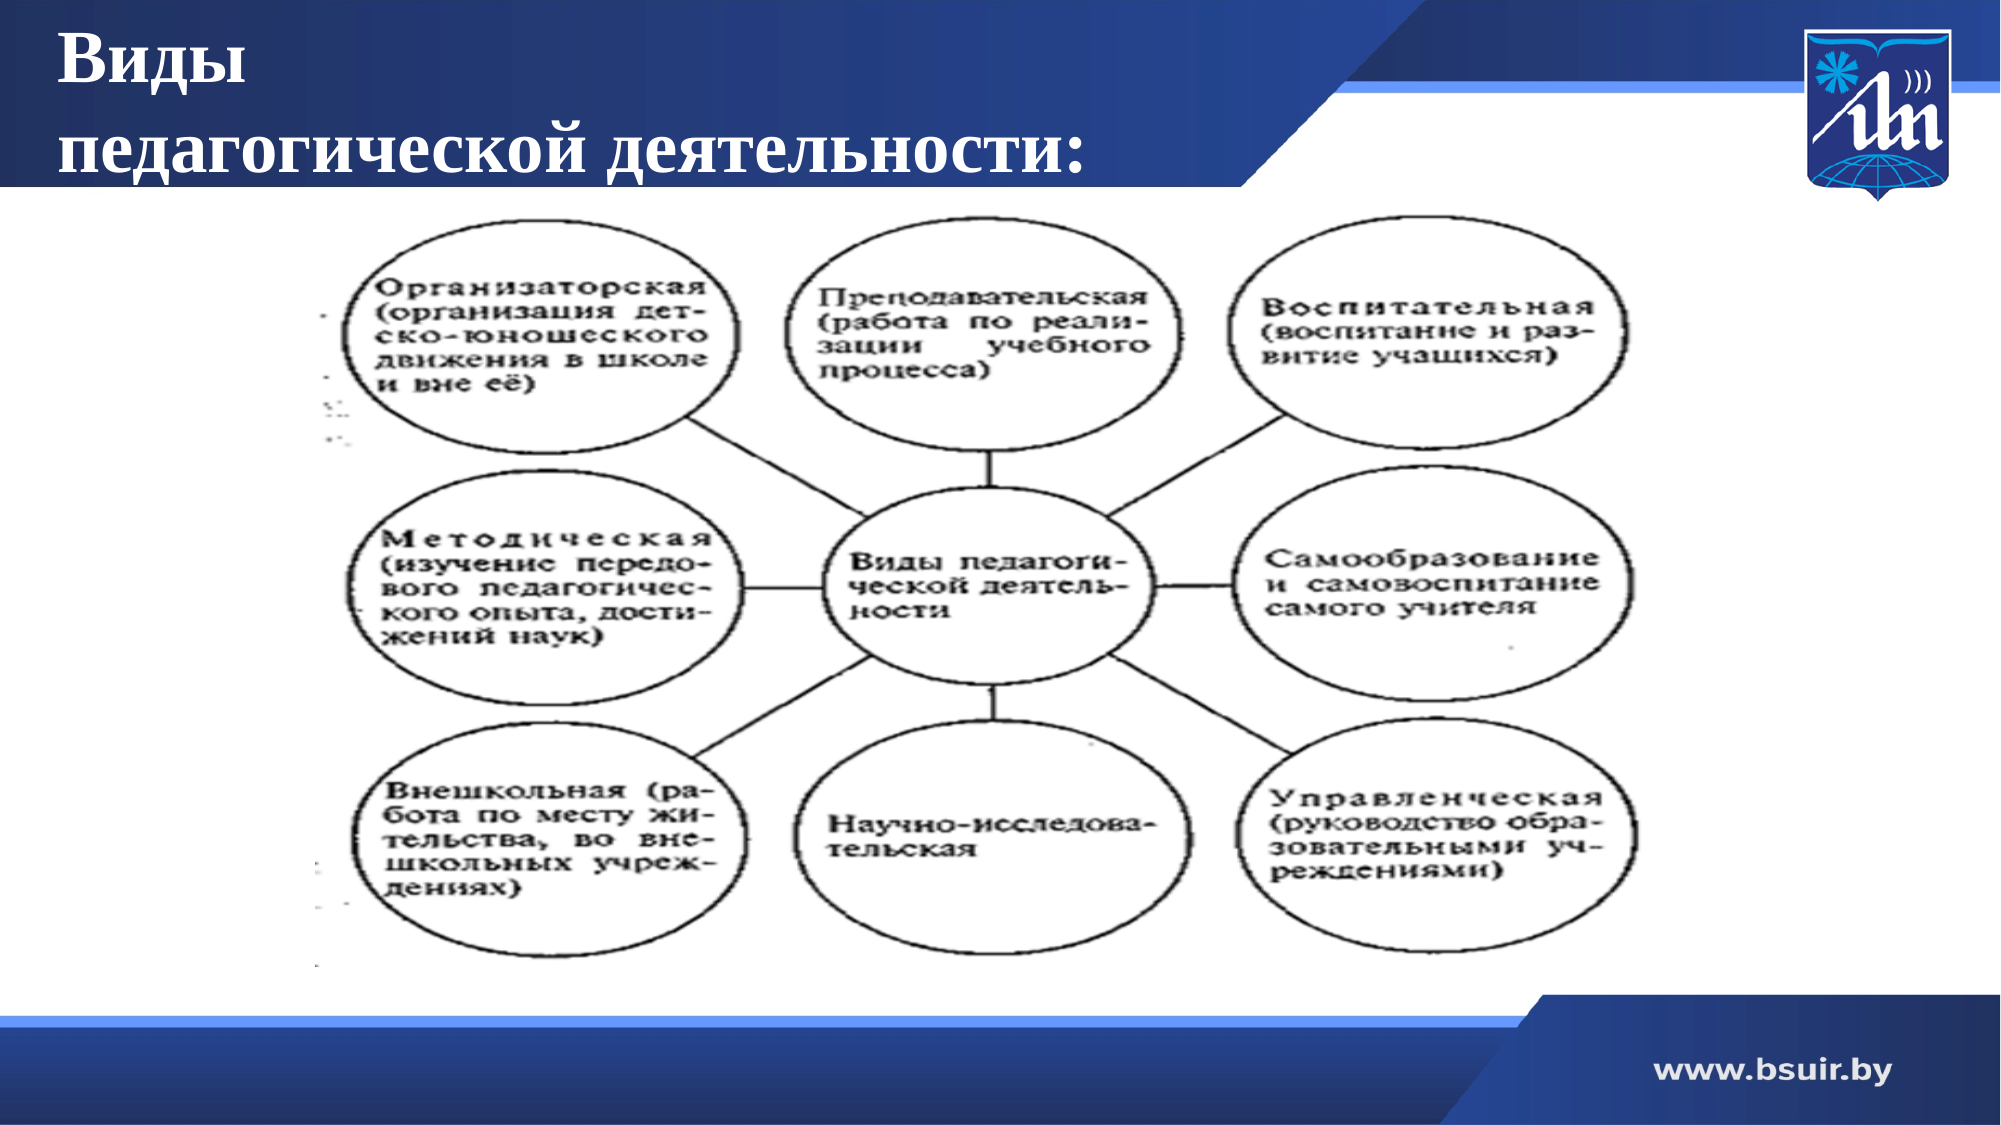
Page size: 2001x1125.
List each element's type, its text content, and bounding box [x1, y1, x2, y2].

title Виды педагогической деятельности: [42, 0, 1958, 196]
picture [0, 0, 2001, 1125]
